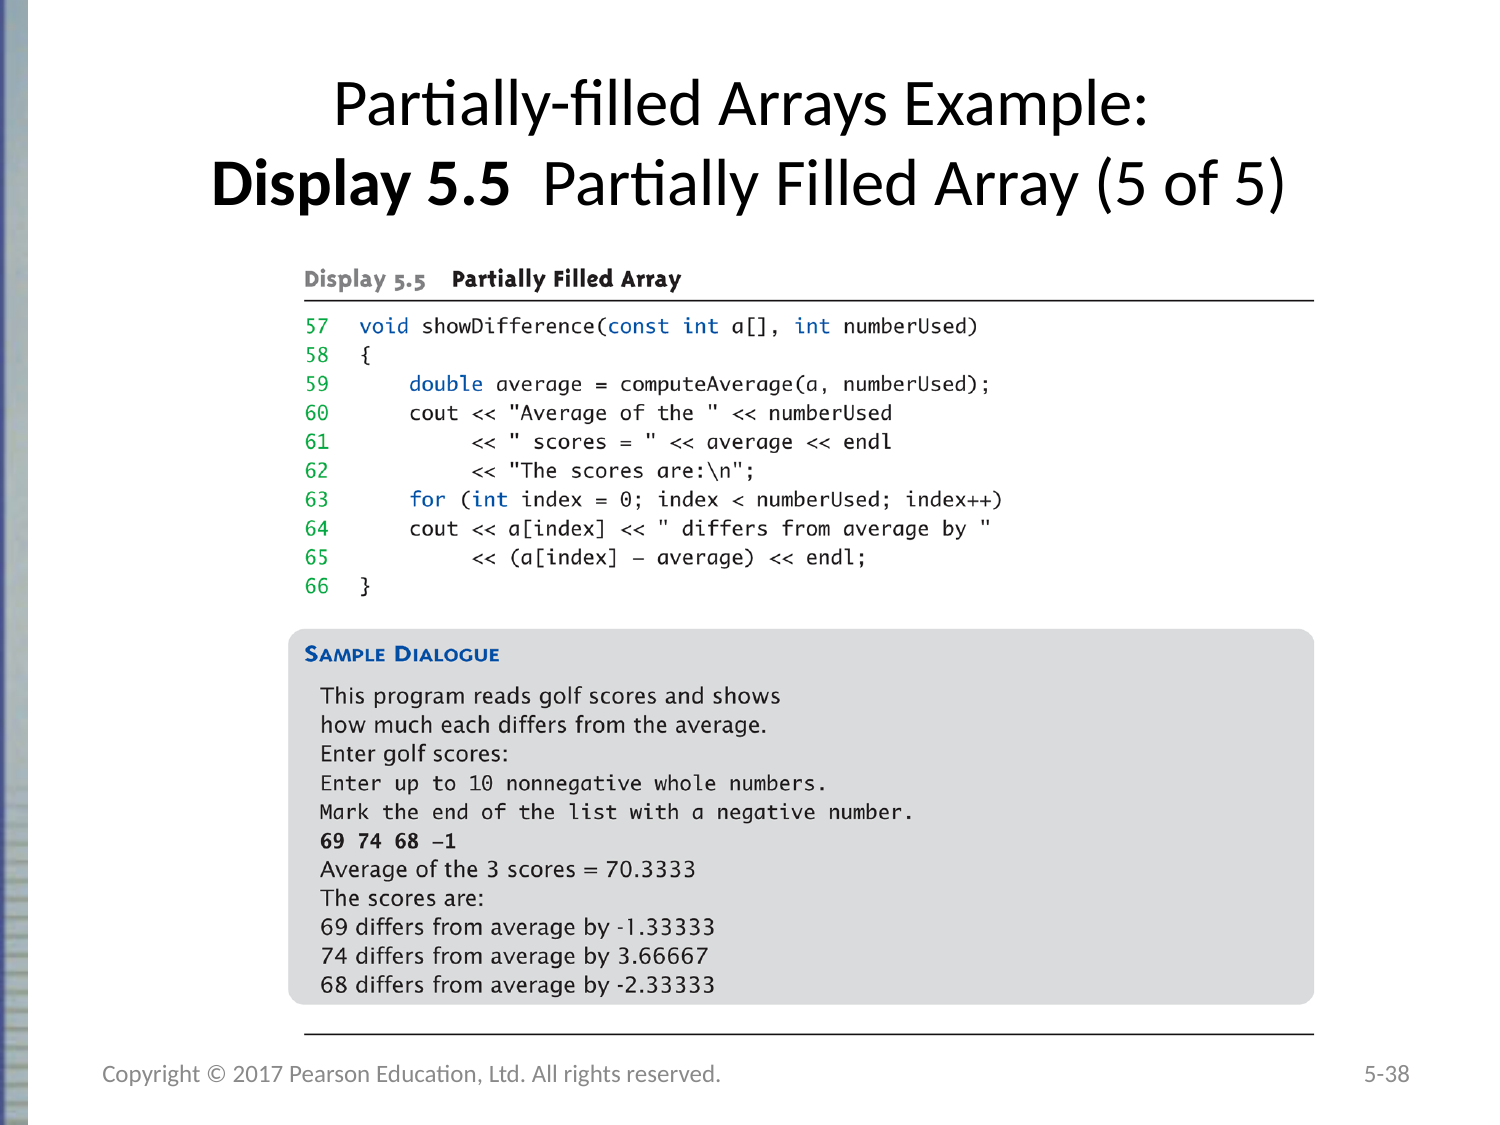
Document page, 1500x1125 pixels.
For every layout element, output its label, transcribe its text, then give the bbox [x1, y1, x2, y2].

picture [262, 249, 1339, 1054]
footer Copyright © 2017 Pearson Education, Ltd. All rights reserved. [75, 1042, 750, 1103]
picture [0, 0, 28, 1125]
title Partially-filled Arrays Example: Display 5.5 Partially Filled Array (5 of 5) [75, 45, 1425, 233]
slide_number 5-38 [1074, 1042, 1425, 1103]
